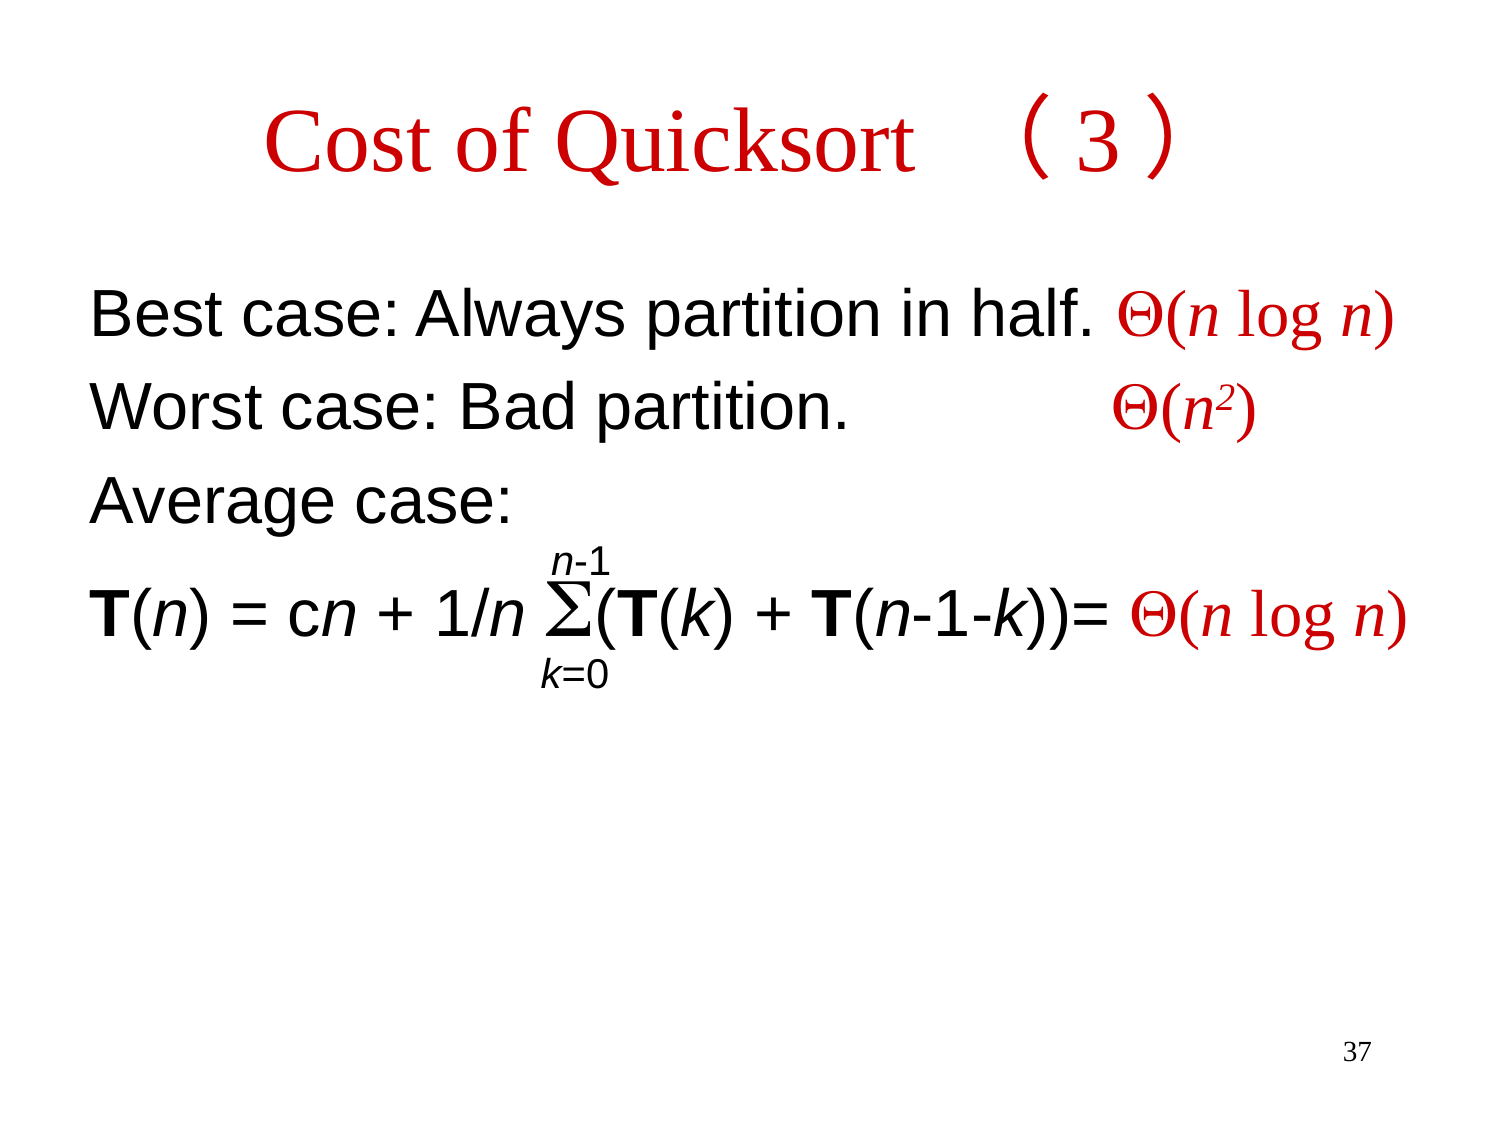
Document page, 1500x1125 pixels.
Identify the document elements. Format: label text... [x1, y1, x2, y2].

text_box k=0 [499, 639, 650, 704]
text_box n-1 [499, 526, 663, 592]
title Cost of Quicksort （3） [74, 59, 1425, 211]
slide_number 37 [1074, 1025, 1388, 1100]
list Best case: Always partition in half. (n log n) Worst case: Bad partition. (n2) Average case: T(n) = cn + 1/n (T(k) + T(n-1-k))= (n log n) [74, 262, 1425, 1013]
